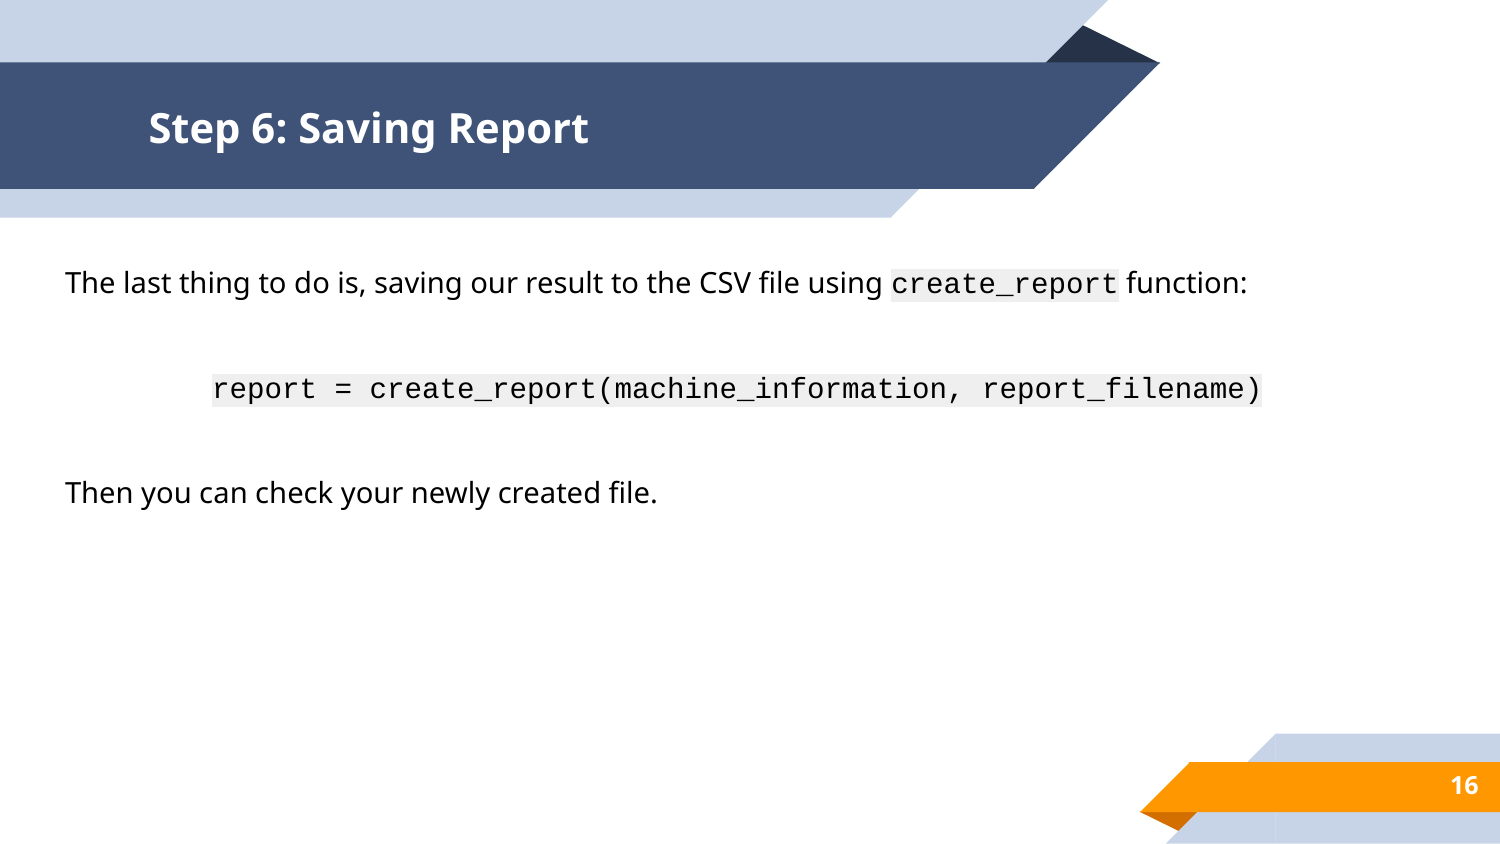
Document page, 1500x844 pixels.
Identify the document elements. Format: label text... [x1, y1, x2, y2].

text_box The last thing to do is, saving our result to the CSV file using create_report function: report = create_report(machine_information, report_filename) Then you can check your newly created file. [50, 231, 1425, 719]
slide_number ‹#› [1249, 760, 1494, 813]
title Step 6: Saving Report [133, 64, 1035, 190]
